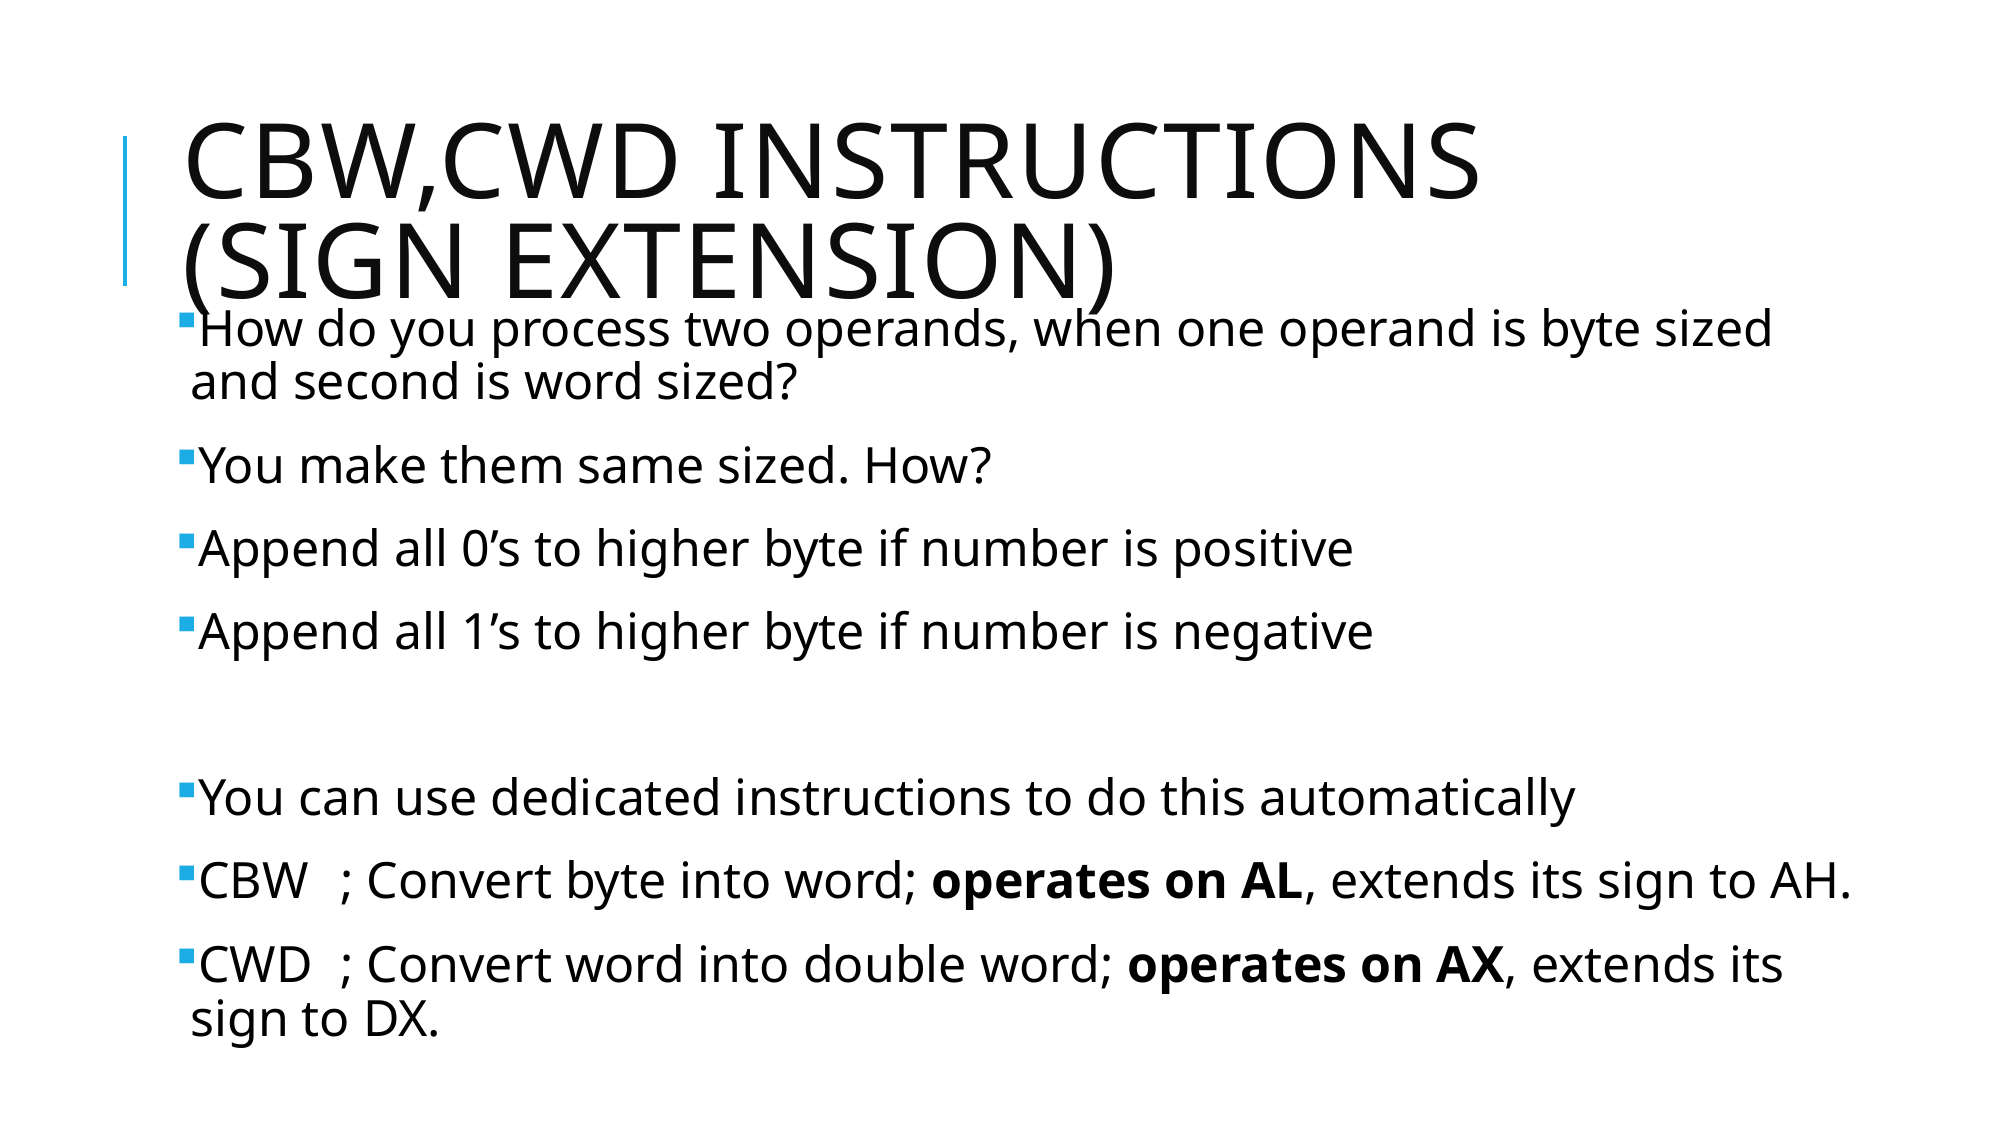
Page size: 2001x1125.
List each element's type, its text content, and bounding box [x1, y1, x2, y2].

list How do you process two operands, when one operand is byte sized and second is word sized? You make them same sized. How? Append all 0’s to higher byte if number is positive Append all 1’s to higher byte if number is negative You can use dedicated instructions to do this automatically CBW ; Convert byte into word; operates on AL, extends its sign to AH. CWD ; Convert word into double word; operates on AX, extends its sign to DX. [168, 295, 1873, 1035]
title CBW,CWD instructions (Sign extension) [168, 96, 1763, 295]
